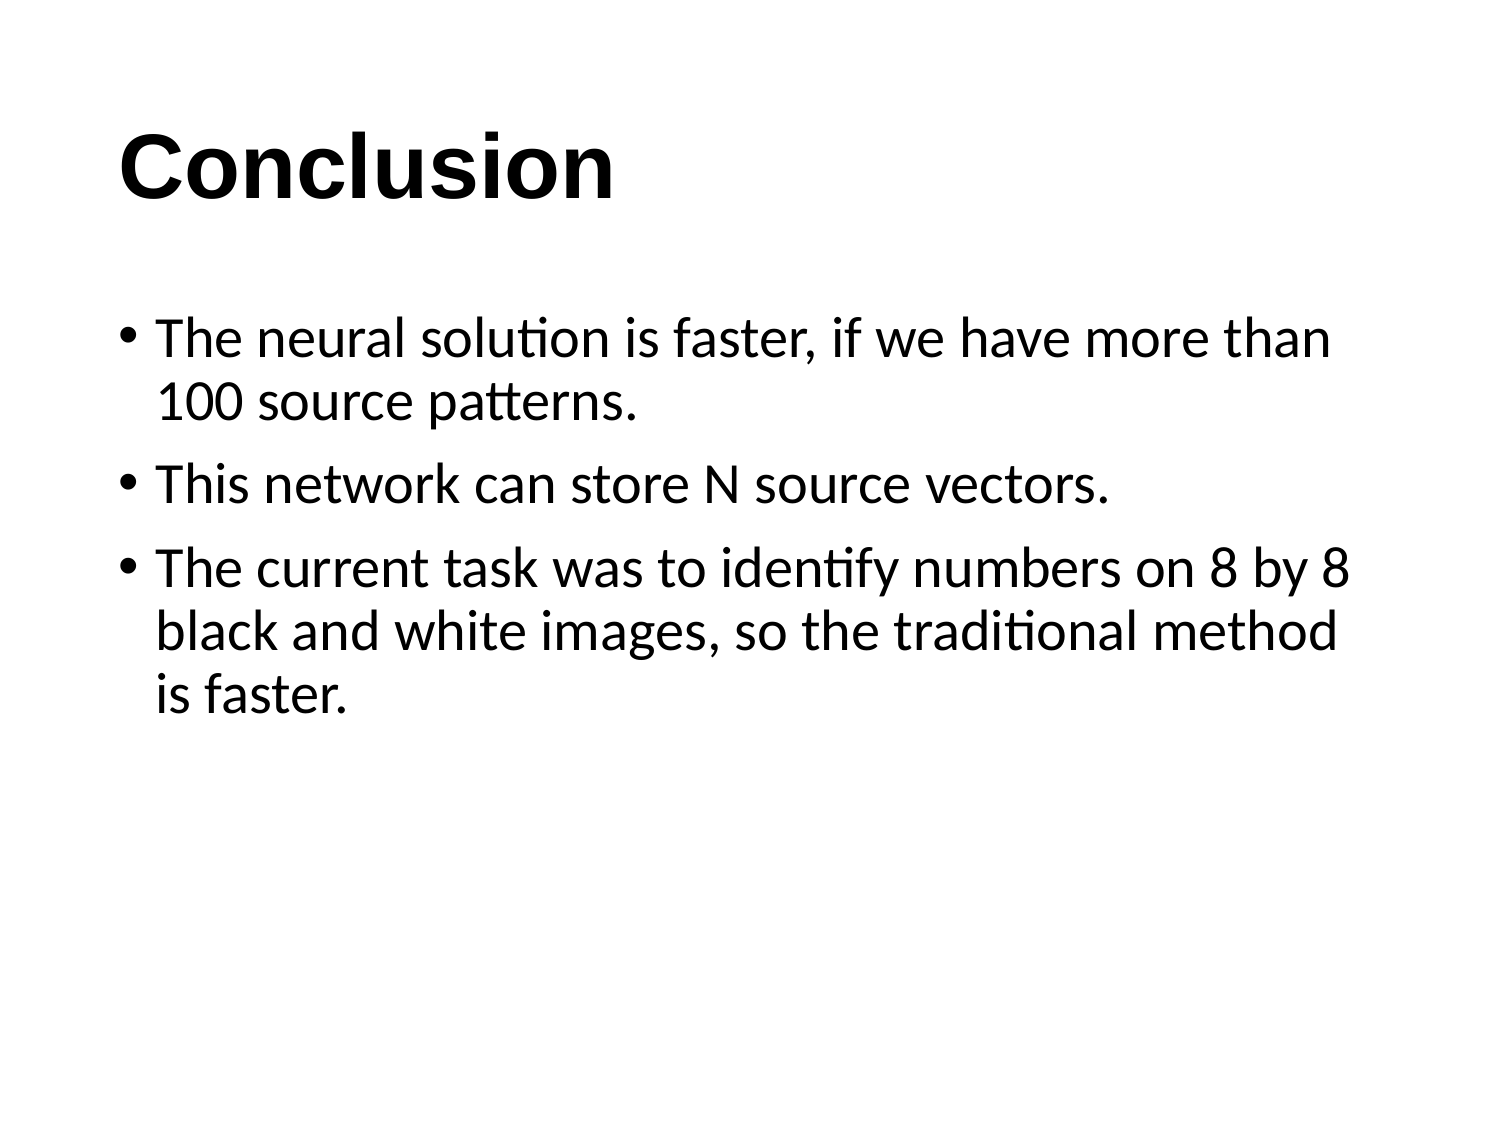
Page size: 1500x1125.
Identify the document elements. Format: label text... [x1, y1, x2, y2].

title Conclusion [103, 59, 1397, 278]
list The neural solution is faster, if we have more than 100 source patterns. This network can store N source vectors. The current task was to identify numbers on 8 by 8 black and white images, so the traditional method is faster. [103, 299, 1397, 1014]
